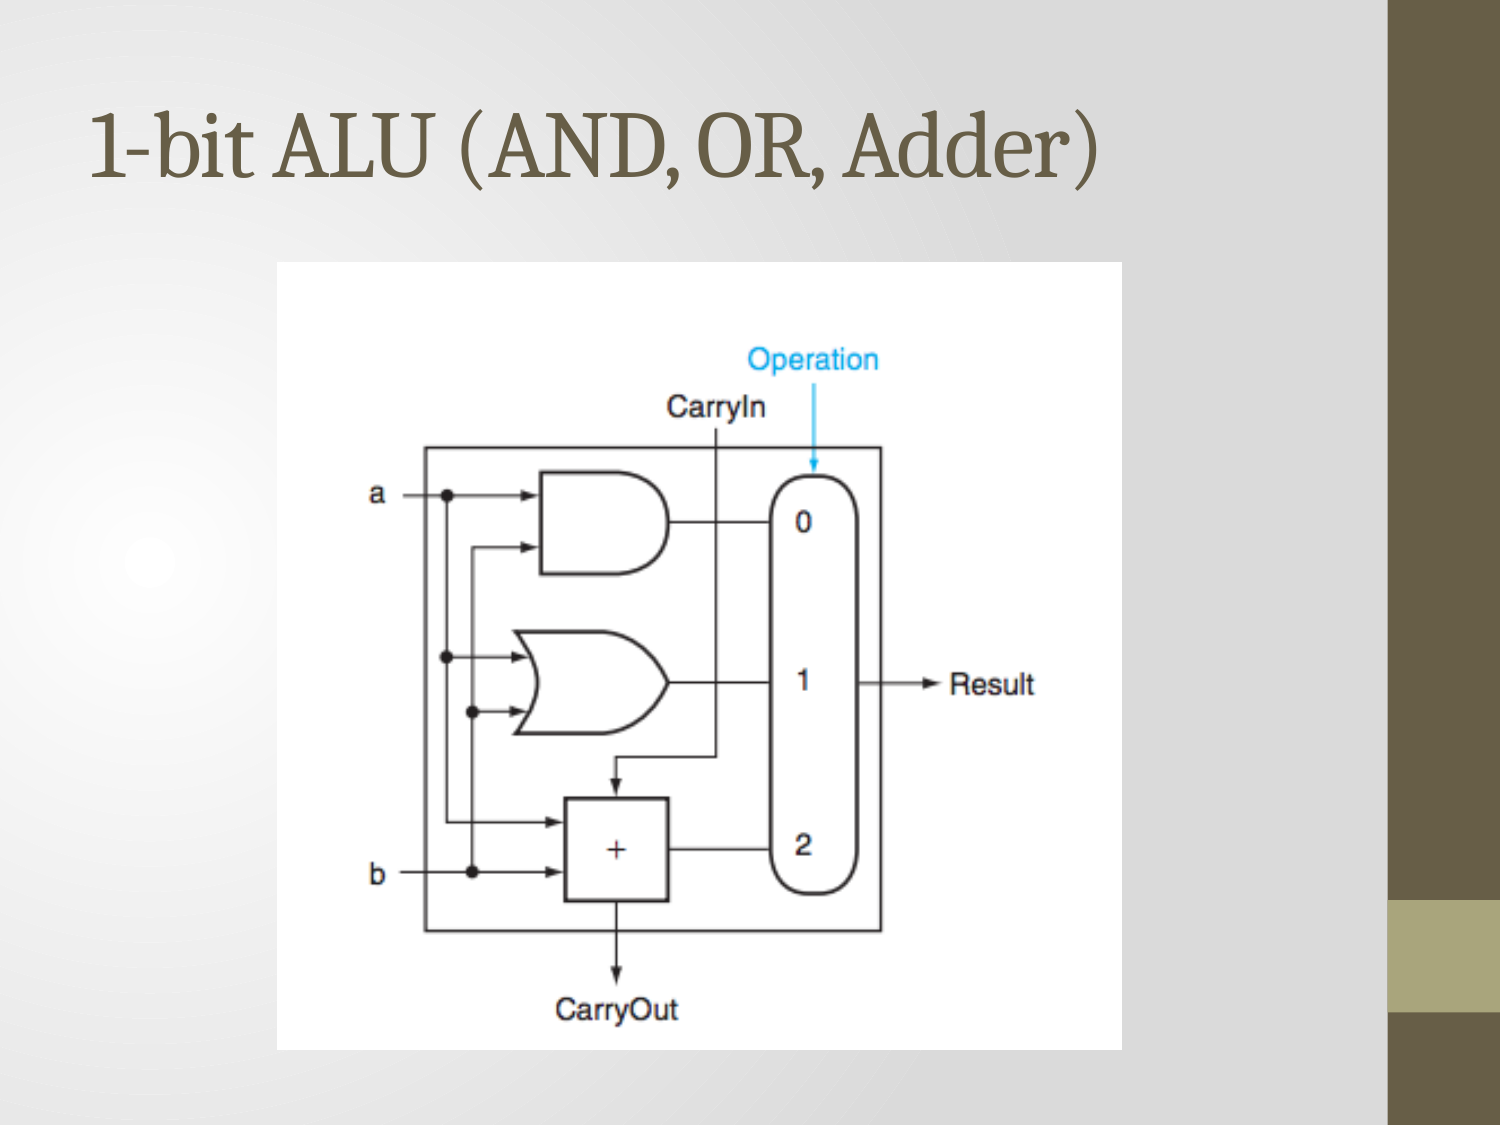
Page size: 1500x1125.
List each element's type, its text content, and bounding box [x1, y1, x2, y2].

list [74, 261, 1326, 1051]
title 1-bit ALU (AND, OR, Adder) [75, 45, 1325, 233]
